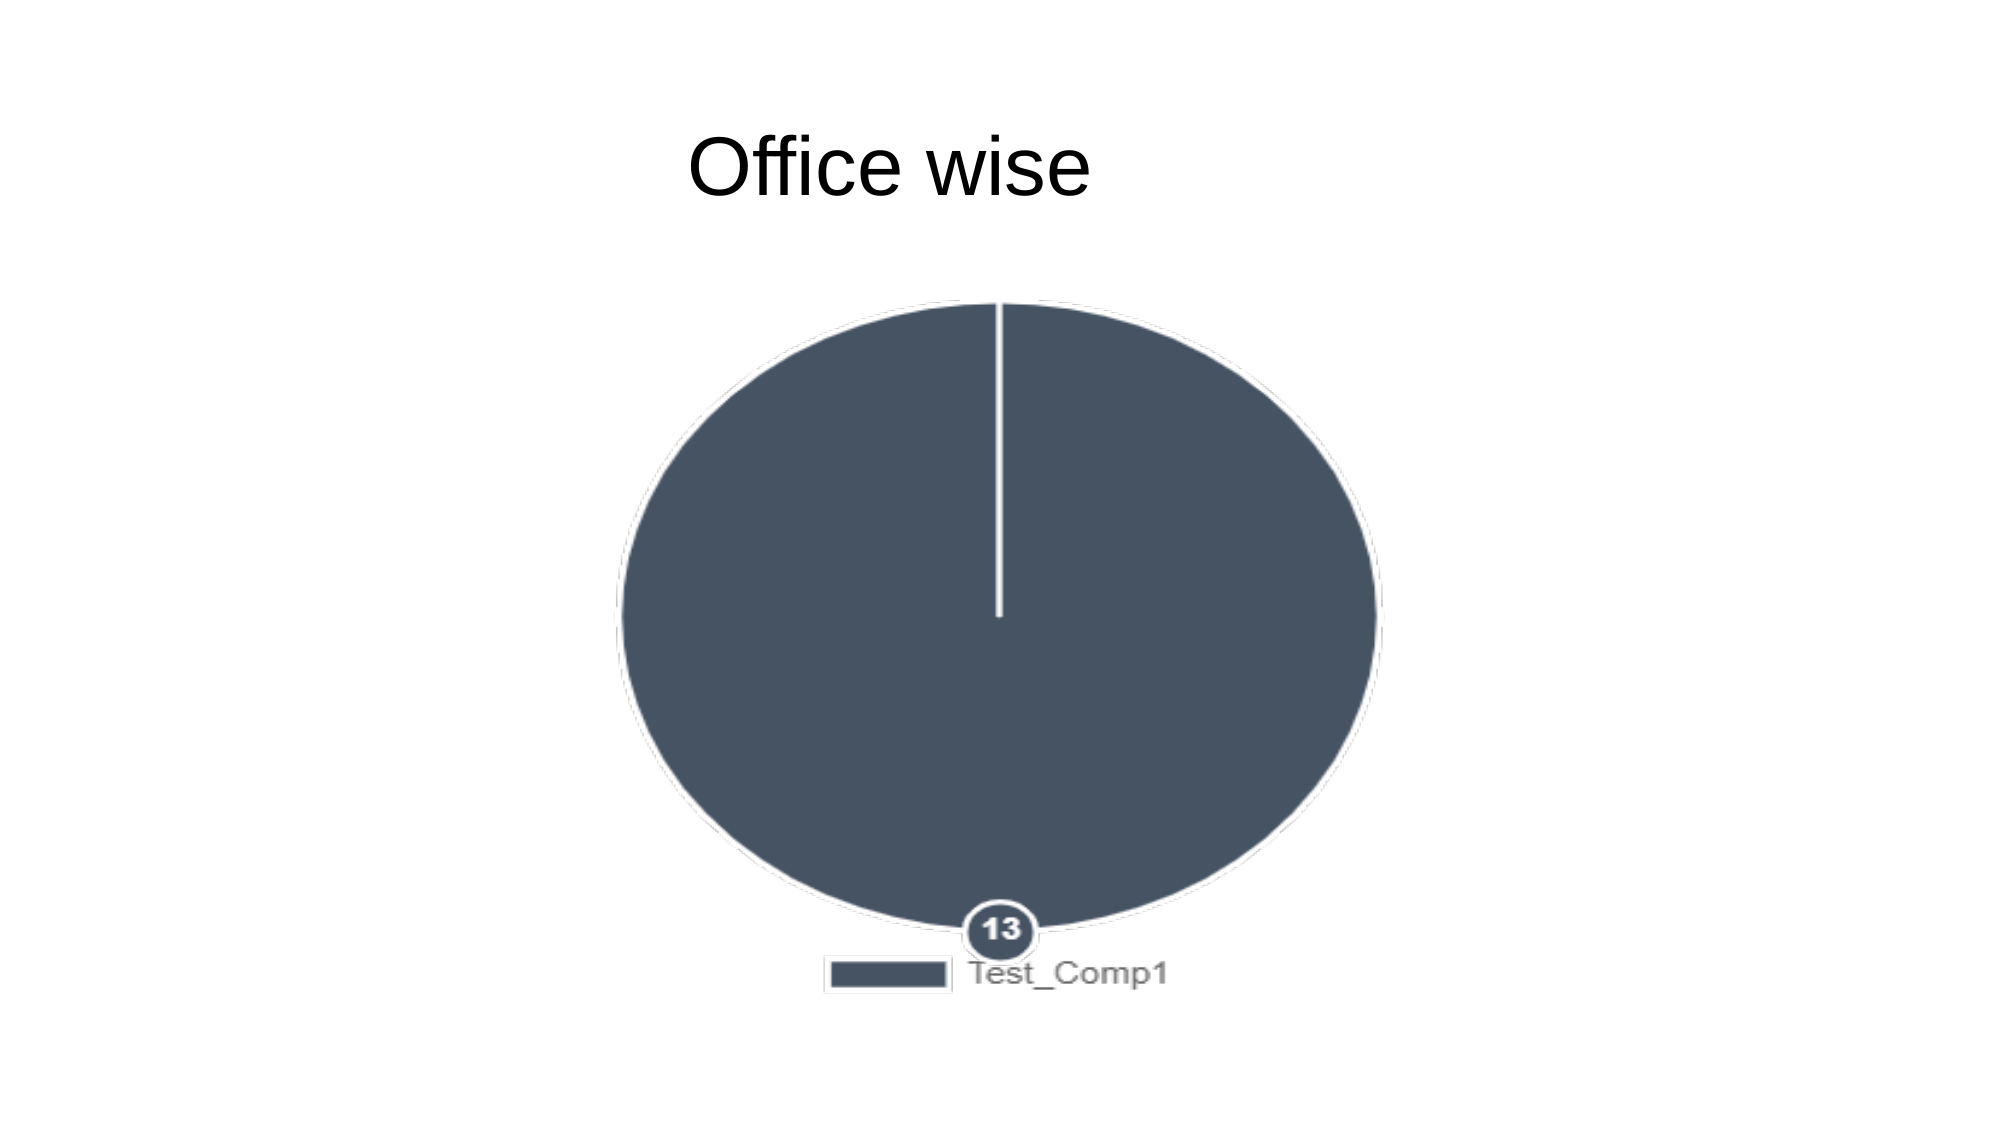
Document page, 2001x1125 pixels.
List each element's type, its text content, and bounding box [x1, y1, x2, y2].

picture [137, 299, 1863, 1014]
title Office wise [137, 59, 1863, 278]
